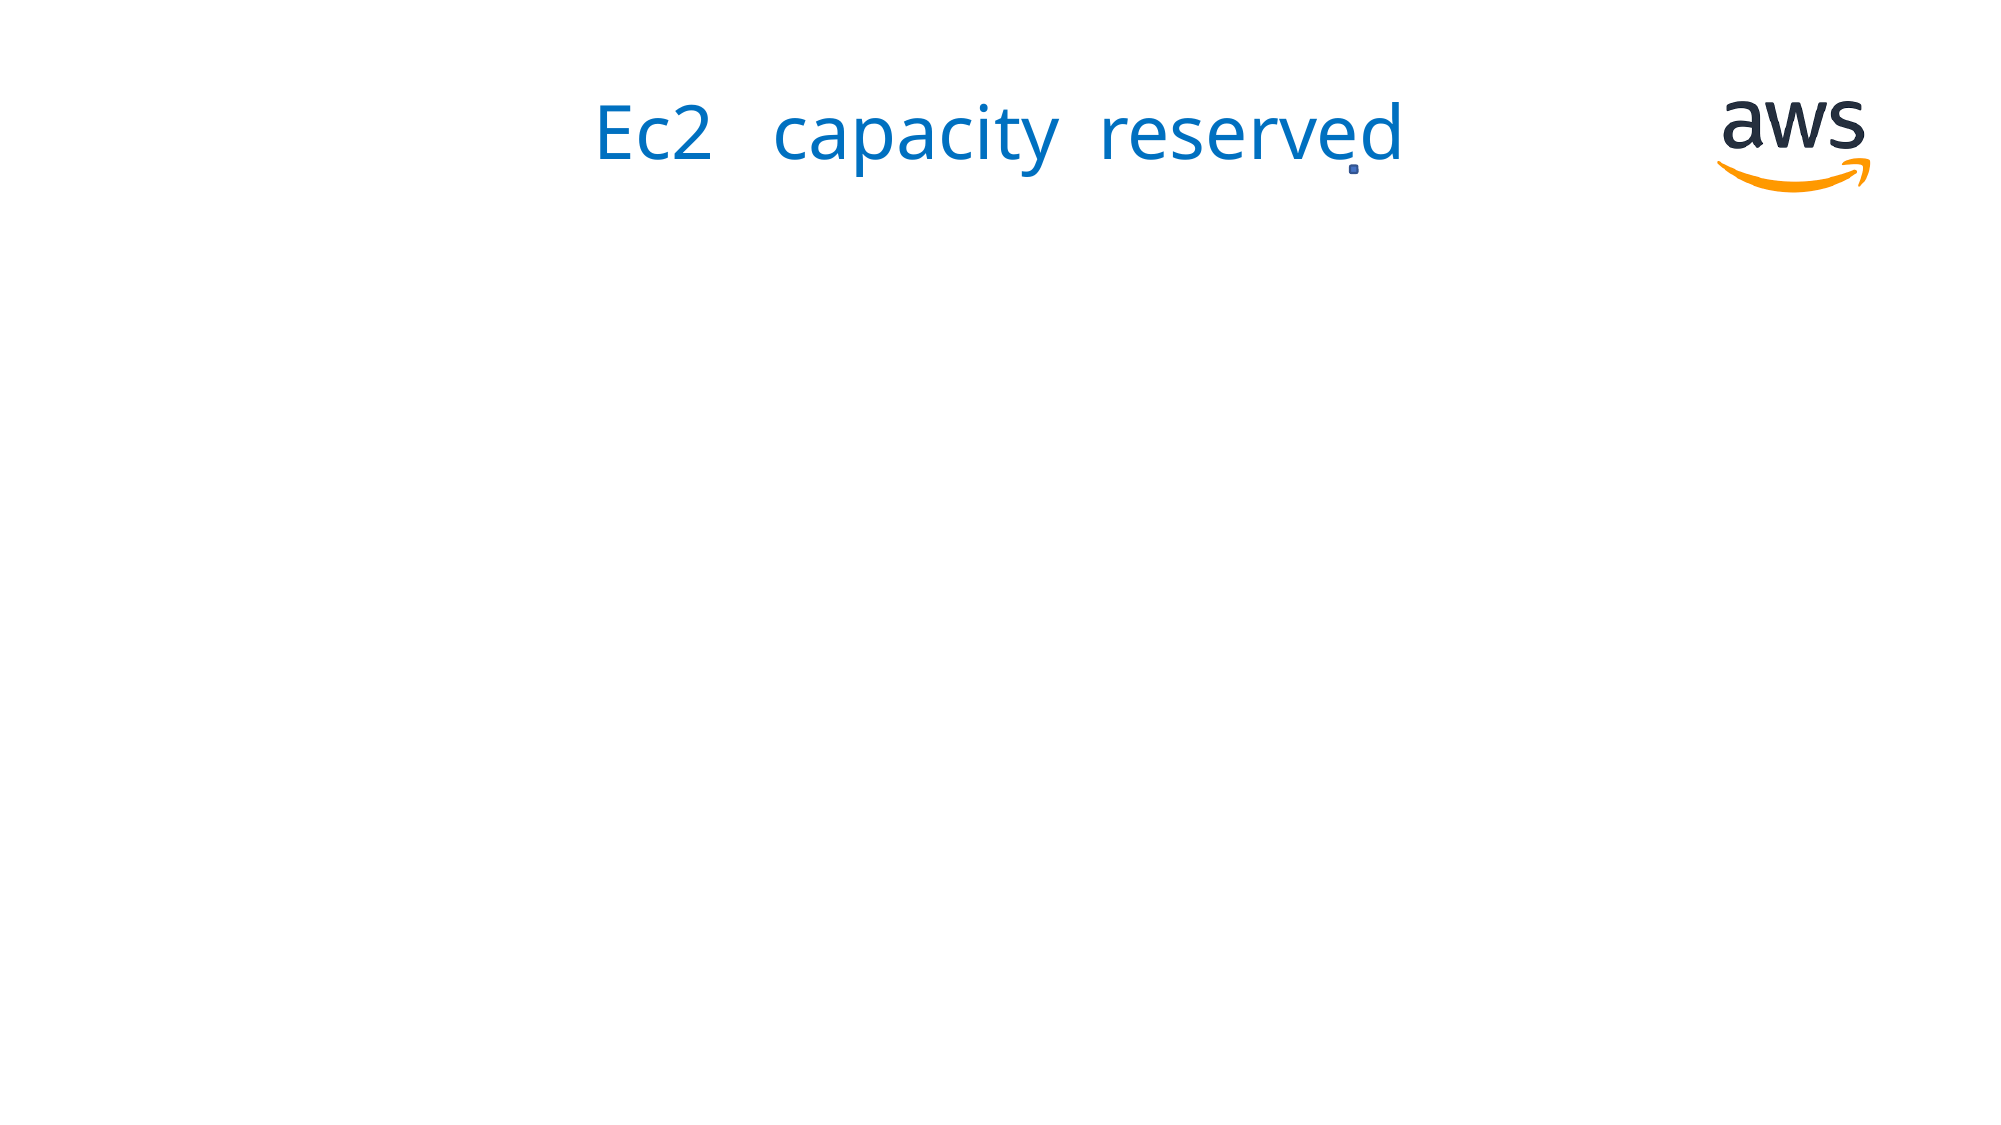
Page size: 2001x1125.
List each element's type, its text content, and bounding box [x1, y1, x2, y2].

picture [1716, 100, 1871, 194]
text_box Ec2 capacity reserved [578, 76, 1421, 182]
